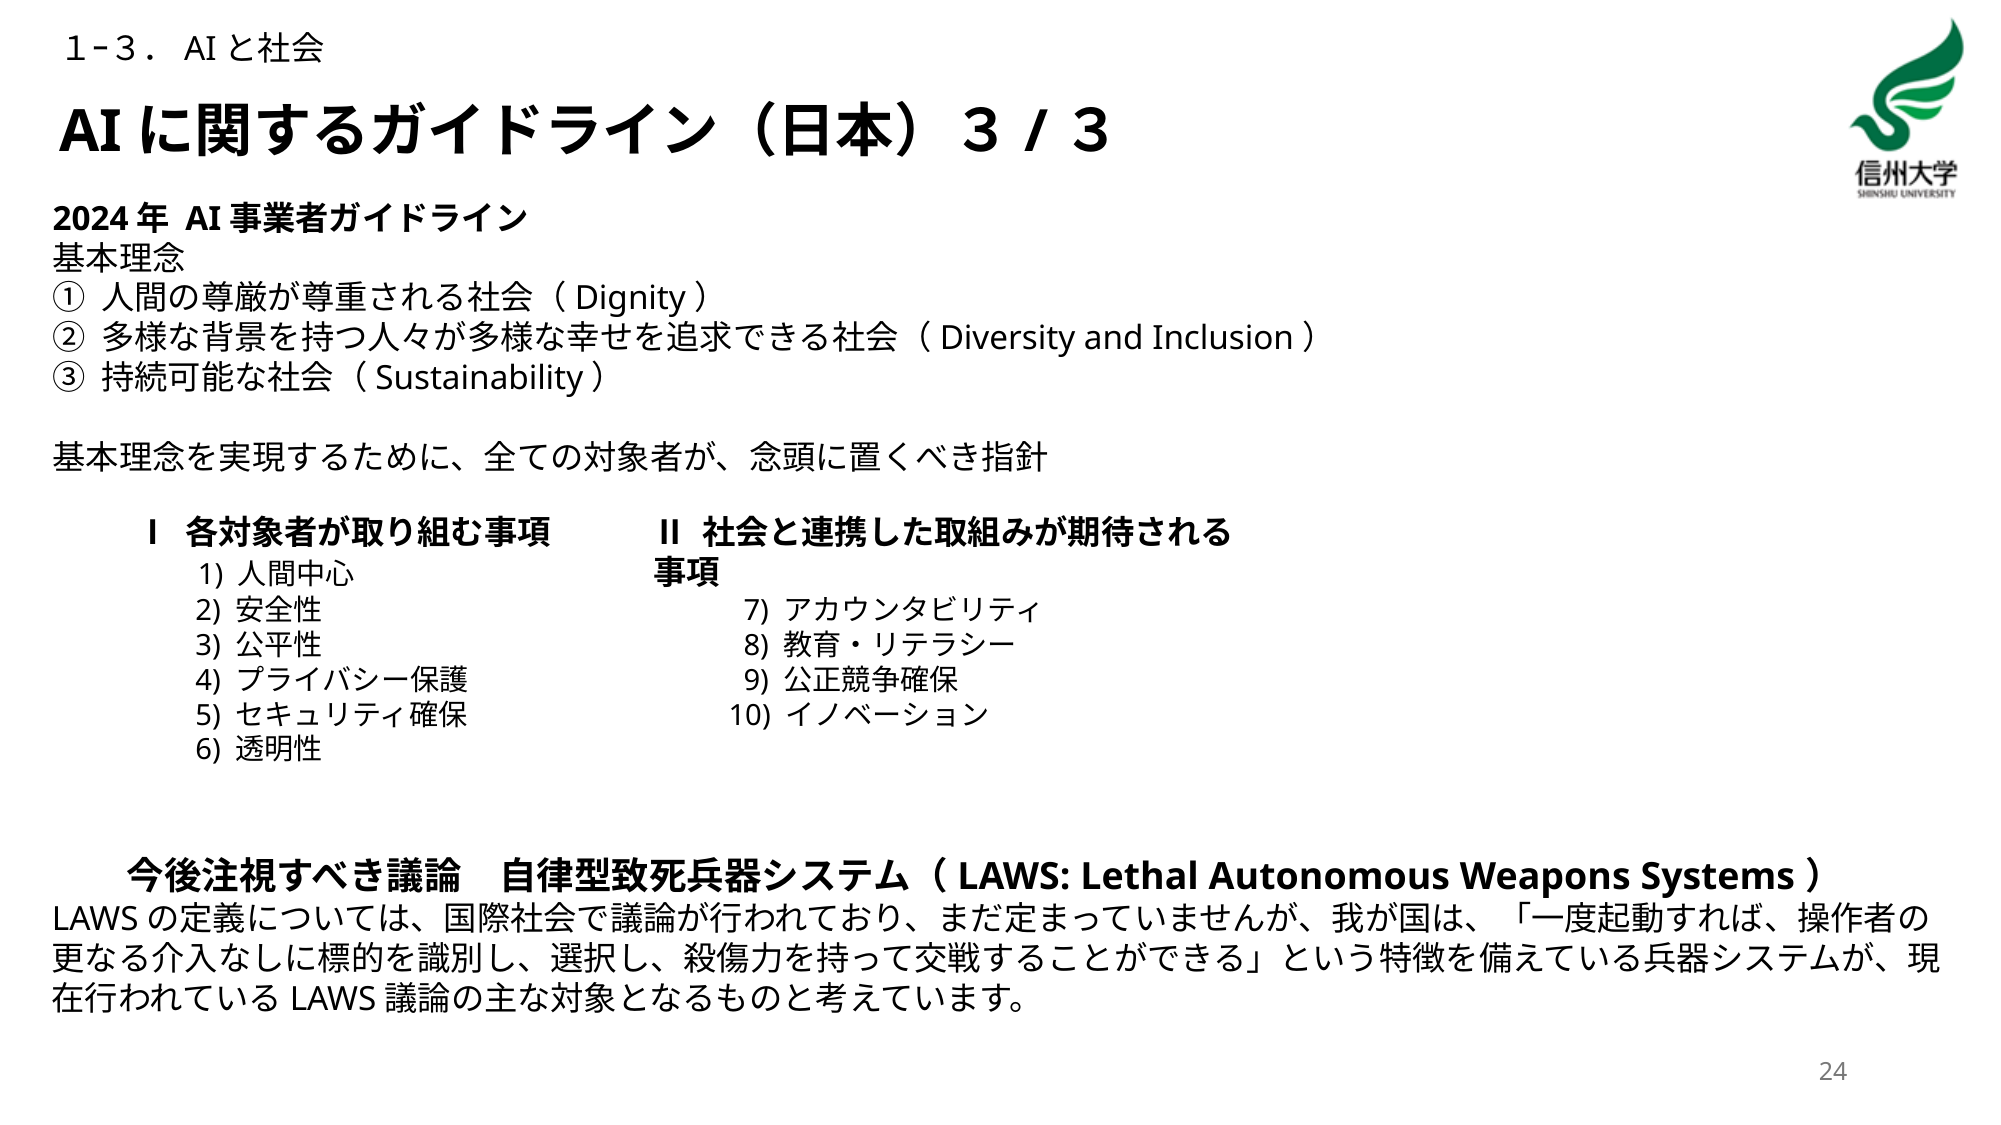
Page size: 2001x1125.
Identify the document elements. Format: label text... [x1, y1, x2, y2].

slide_number 24 [1412, 1042, 1863, 1103]
title AIに関するガイドライン（日本）３/３ [44, 93, 1770, 189]
text_box Ⅱ 社会と連携した取組みが期待される事項 7) アカウンタビリティ 8) 教育・リテラシー 9) 公正競争確保 10) イノベーション [638, 503, 1268, 779]
picture [1816, 13, 1989, 216]
text_box 2024年 AI事業者ガイドライン 基本理念 ① 人間の尊厳が尊重される社会（Dignity） ② 多様な背景を持つ人々が多様な幸せを追求できる社会（Diversity and Inclusion） ③ 持続可能な社会（Sustainability） 基本理念を実現するために、全ての対象者が、念頭に置くべき指針 [37, 189, 1922, 484]
text_box Ⅰ 各対象者が取り組む事項 1) 人間中心 2) 安全性 3) 公平性 4) プライバシー保護 5) セキュリティ確保 6) 透明性 [121, 503, 587, 774]
list １ｰ３．AIと社会 [44, 24, 1770, 85]
text_box 今後注視すべき議論 自律型致死兵器システム（LAWS: Lethal Autonomous Weapons Systems） LAWSの定義については、国際社会で議論が行われており、まだ定まっていませんが、我が国は、「一度起動すれば、操作者の更なる介入なしに標的を識別し、選択し、殺傷力を持って交戦することができる」という特徴を備えている兵器システムが、現在行われているLAWS議論の主な対象となるものと考えています。 [37, 844, 1963, 1025]
